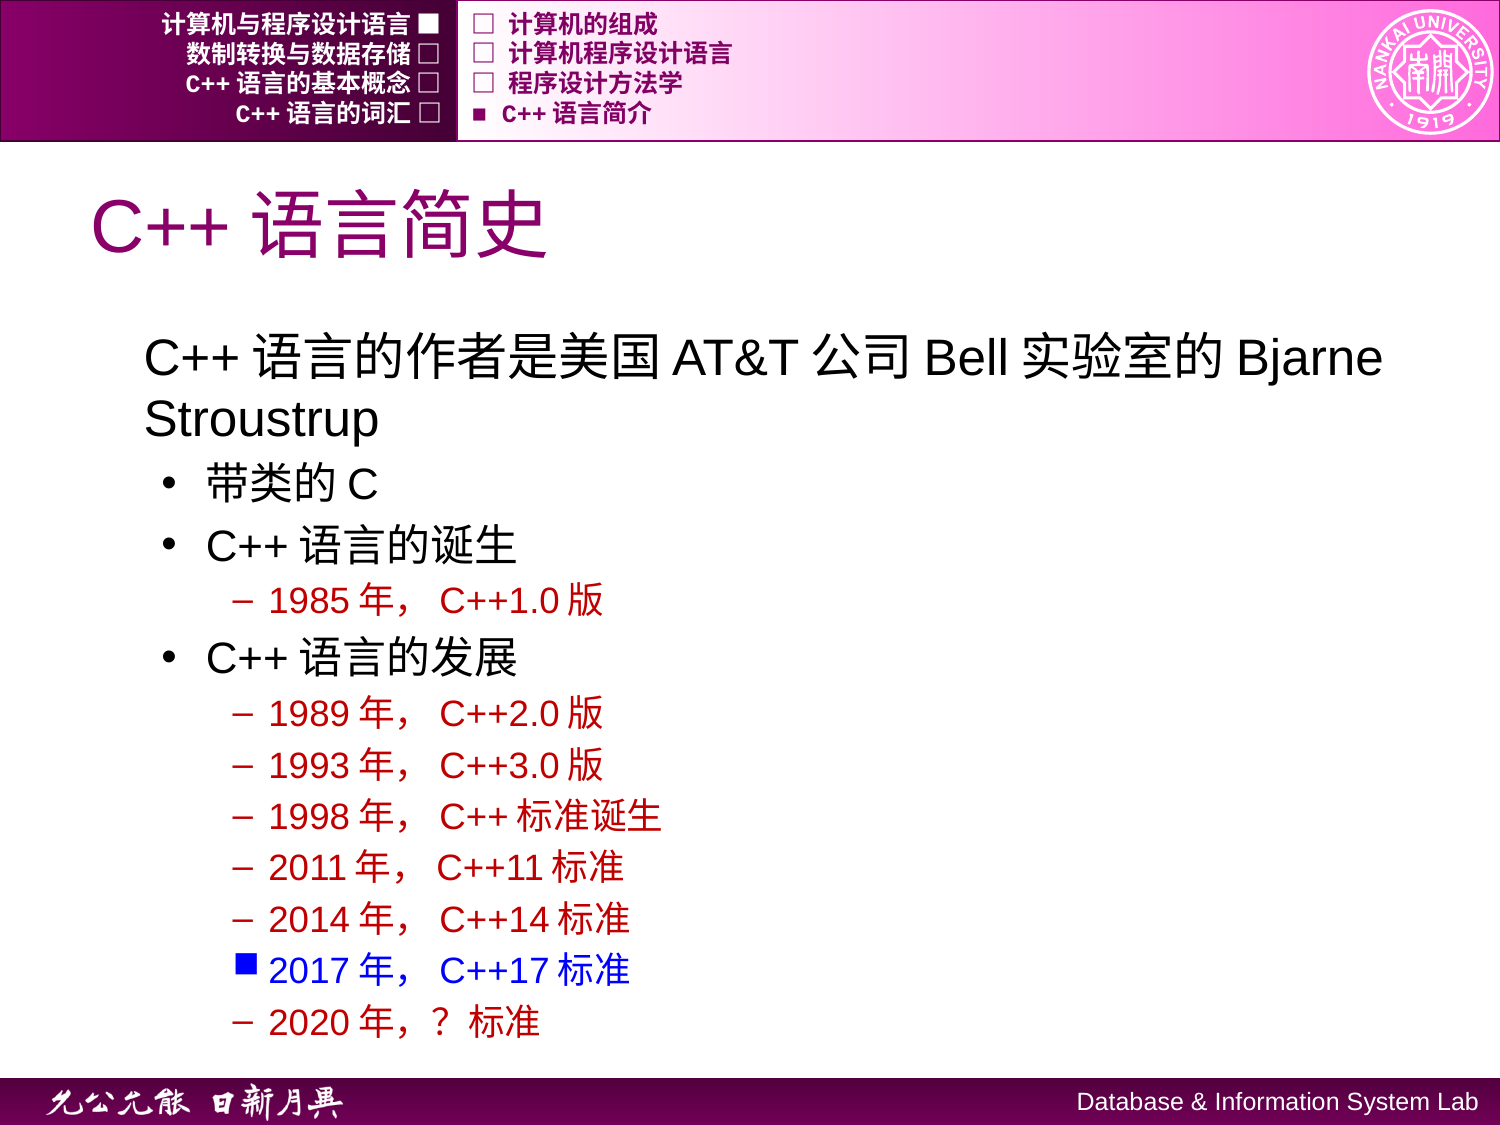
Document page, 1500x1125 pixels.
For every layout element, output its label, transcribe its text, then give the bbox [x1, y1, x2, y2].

text_box ■ C++语言简介 [455, 95, 1361, 129]
list C++语言的作者是美国AT&T公司Bell实验室的Bjarne Stroustrup 带类的C C++语言的诞生 1985年，C++1.0版 C++语言的发展 1989年，C++2.0版 1993年，C++3.0版 1998年，C++标准诞生 2011年，C++11标准 2014年，C++14标准 2017年，C++17标准 2020年，？标准 [74, 316, 1426, 1055]
picture [35, 1081, 356, 1122]
text_box 计算机与程序设计语言 ■ [0, 7, 455, 36]
title C++语言简史 [74, 163, 1426, 282]
text_box □ 计算机的组成 [455, 7, 1361, 36]
text_box C++语言的基本概念 □ [0, 66, 455, 95]
text_box C++语言的词汇 □ [0, 95, 455, 129]
text_box □ 程序设计方法学 [455, 66, 1361, 95]
text_box □ 计算机程序设计语言 [455, 36, 1361, 66]
text_box 数制转换与数据存储 □ [0, 36, 455, 66]
